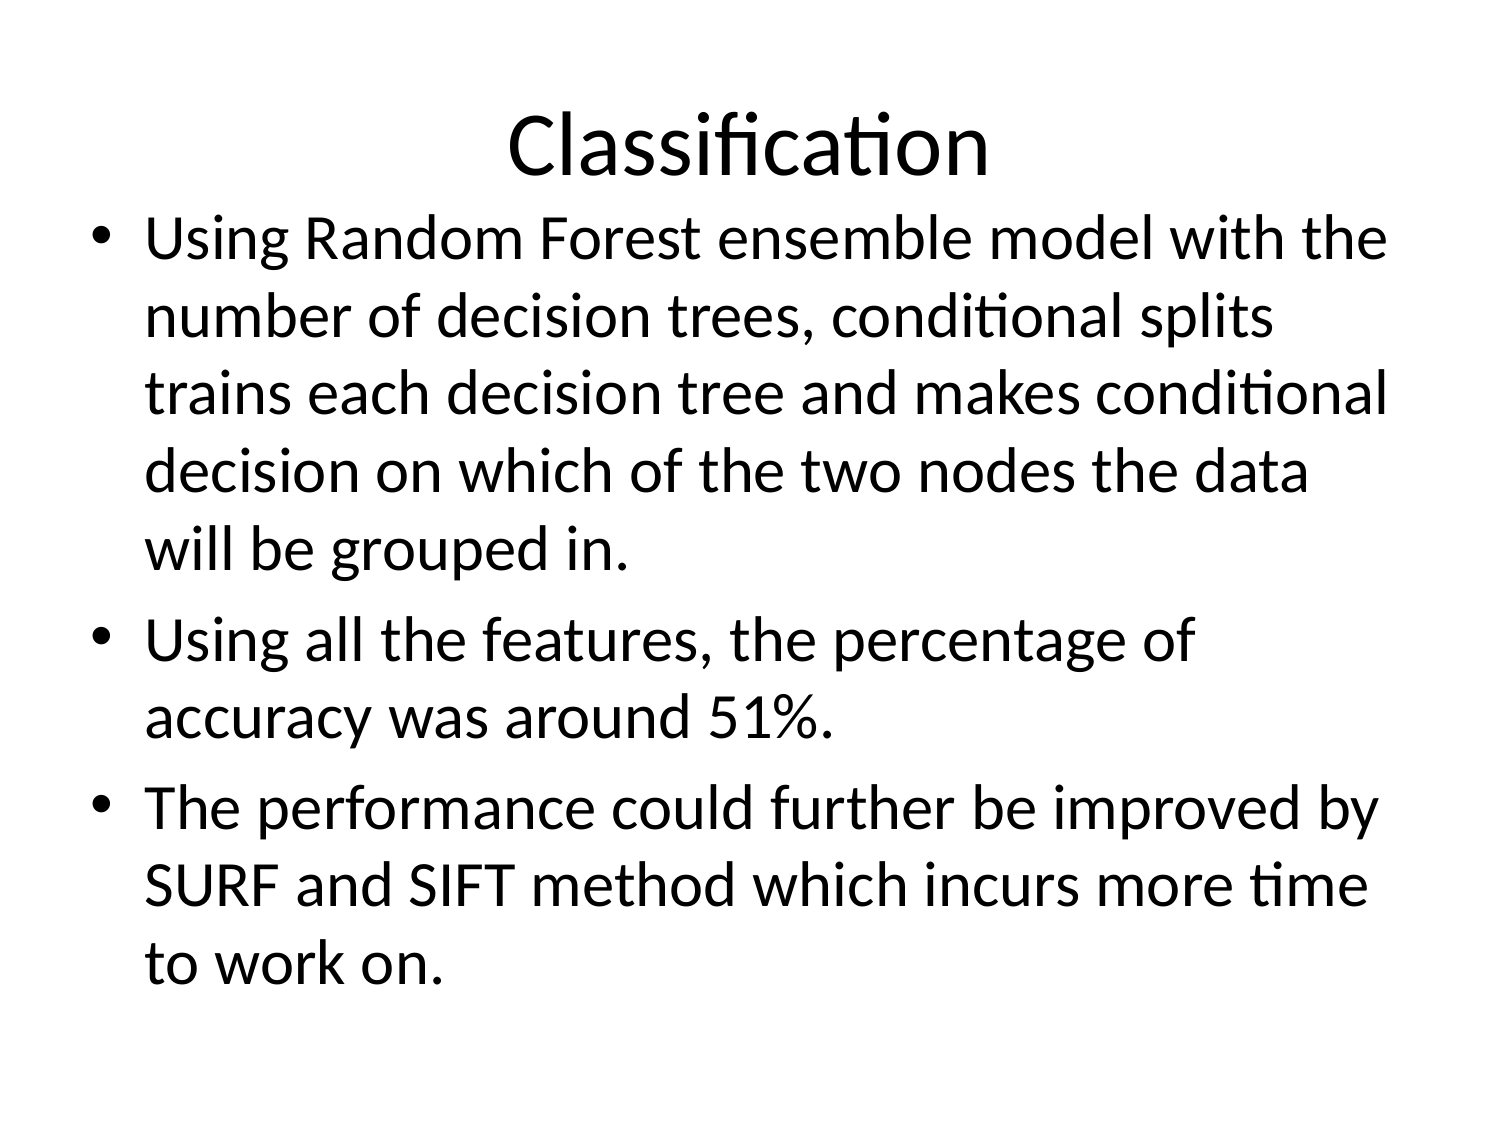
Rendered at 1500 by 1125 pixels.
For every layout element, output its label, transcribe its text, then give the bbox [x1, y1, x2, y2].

list Using Random Forest ensemble model with the number of decision trees, conditional splits trains each decision tree and makes conditional decision on which of the two nodes the data will be grouped in. Using all the features, the percentage of accuracy was around 51%. The performance could further be improved by SURF and SIFT method which incurs more time to work on. [75, 187, 1425, 1005]
title Classification [75, 45, 1425, 187]
